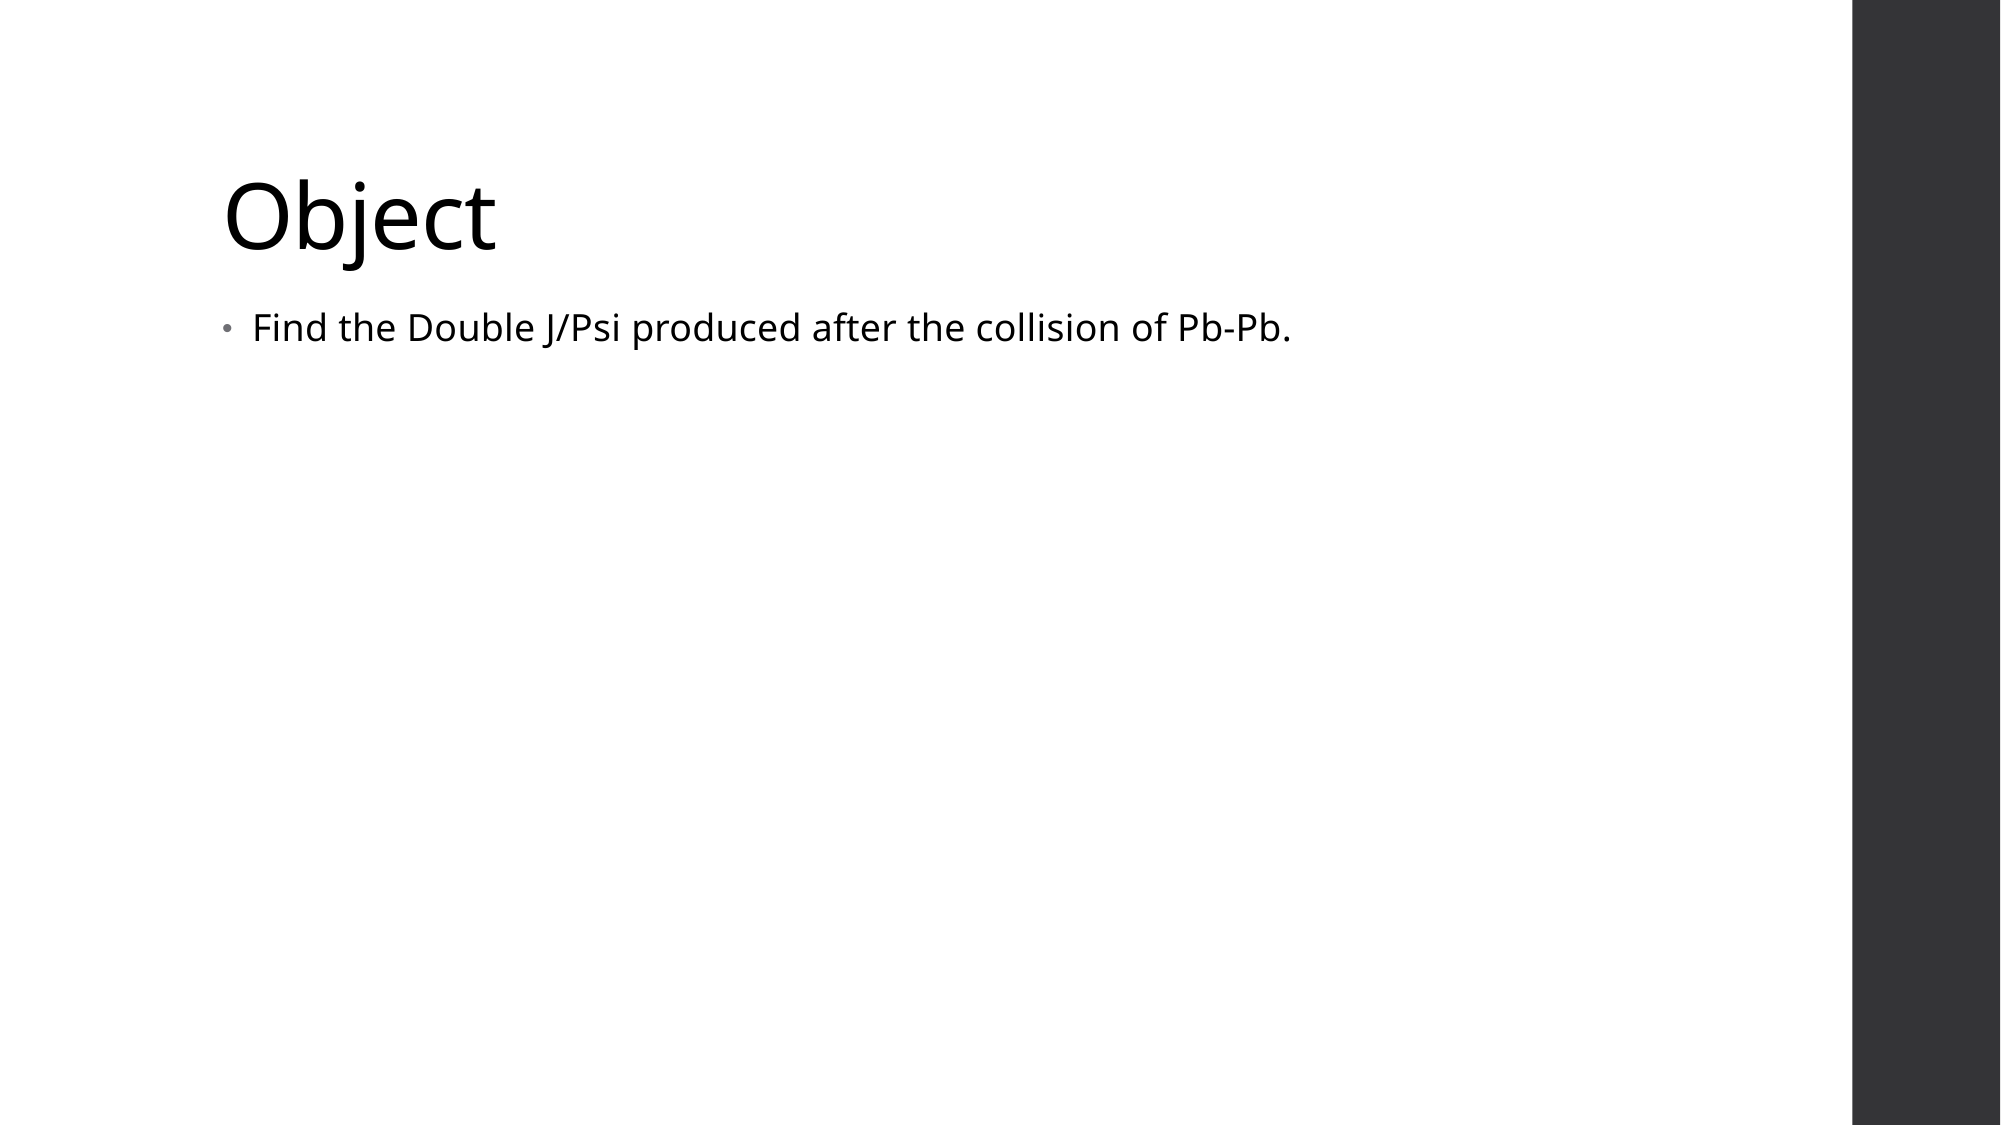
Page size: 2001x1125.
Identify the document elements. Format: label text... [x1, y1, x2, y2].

title Object [206, 60, 1797, 278]
list Find the Double J/Psi produced after the collision of Pb-Pb. [206, 299, 1617, 1014]
